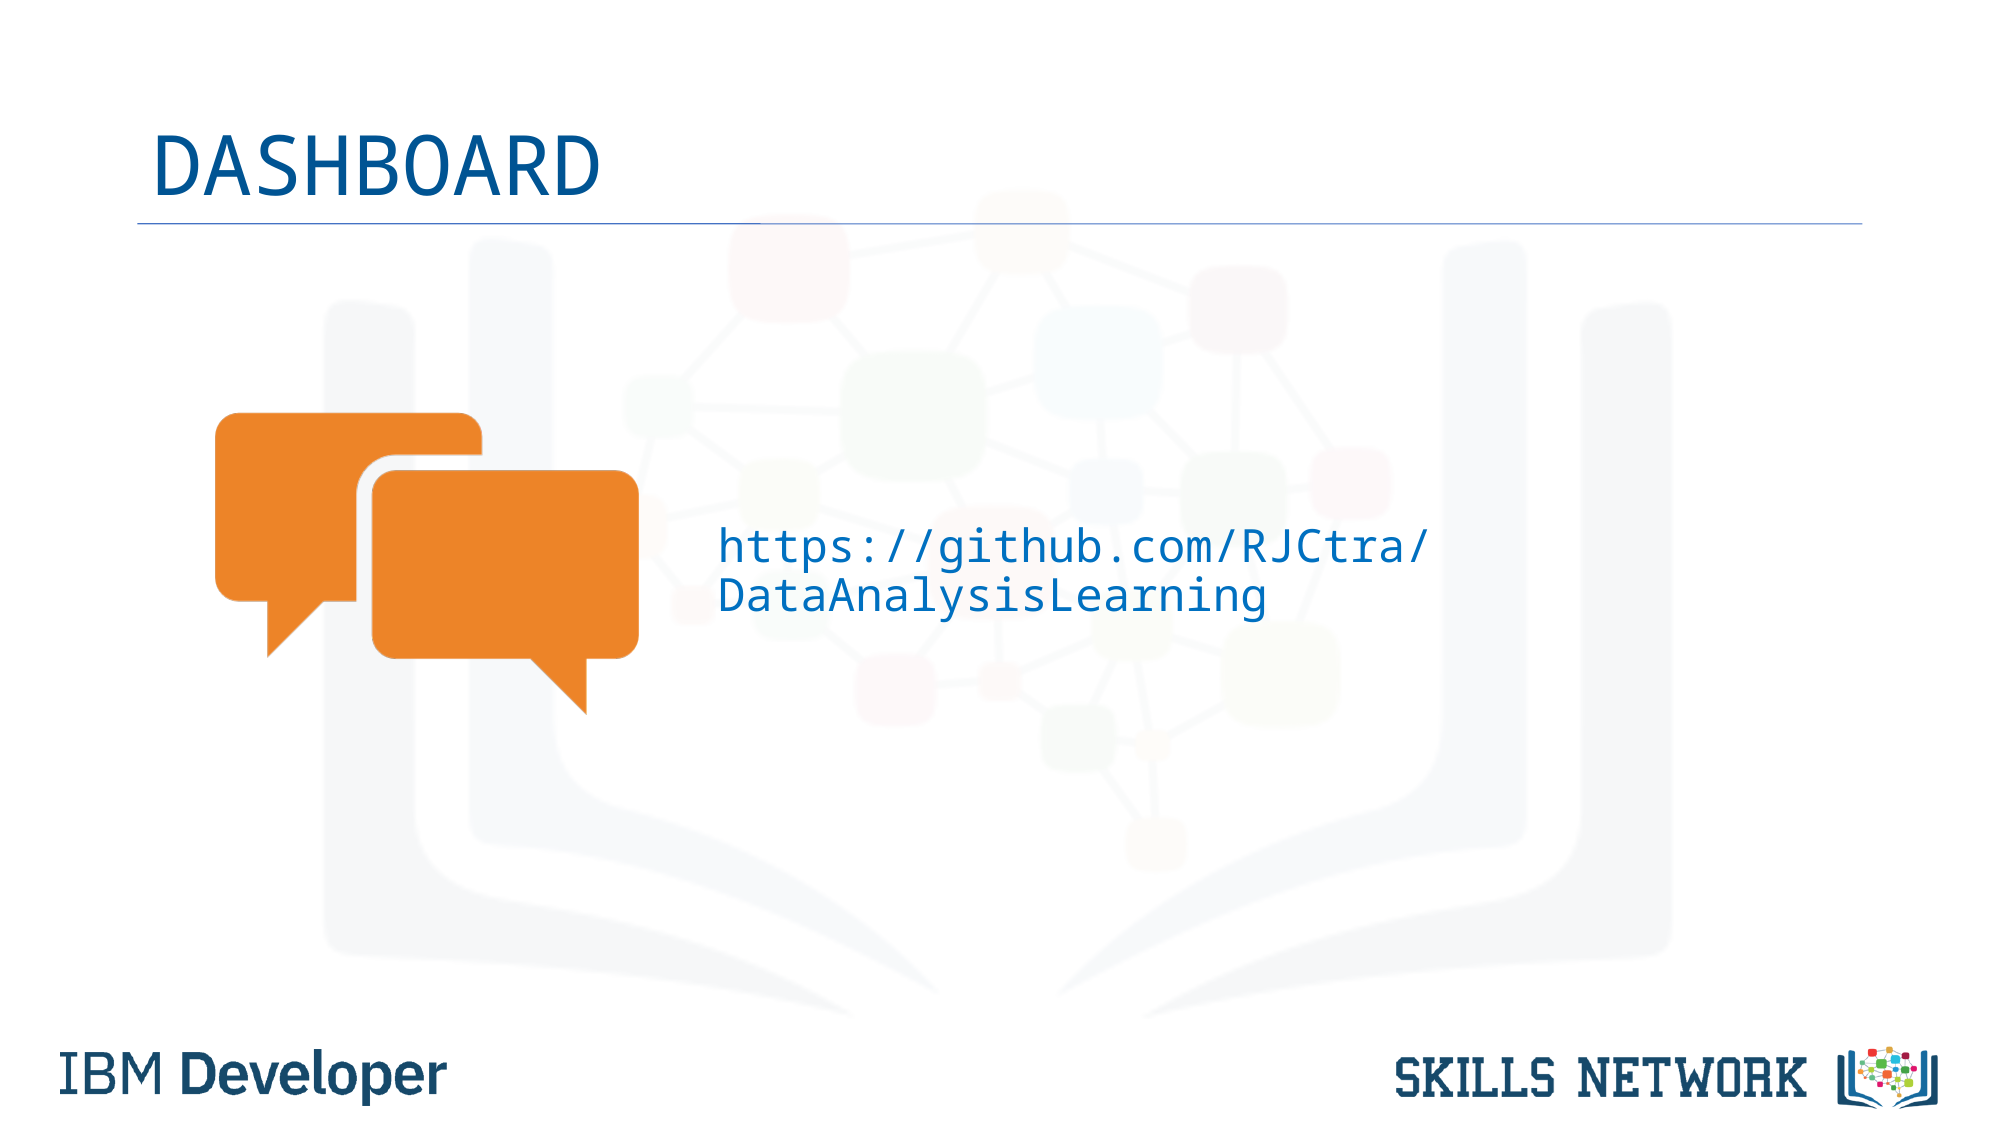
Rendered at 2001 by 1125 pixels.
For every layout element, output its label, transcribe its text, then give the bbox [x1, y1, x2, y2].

picture [55, 1045, 459, 1108]
picture [1390, 1045, 1945, 1111]
list https://github.com/RJCtra/DataAnalysisLearning [702, 515, 1863, 937]
picture [176, 311, 678, 813]
title DASHBOARD [137, 59, 1863, 278]
